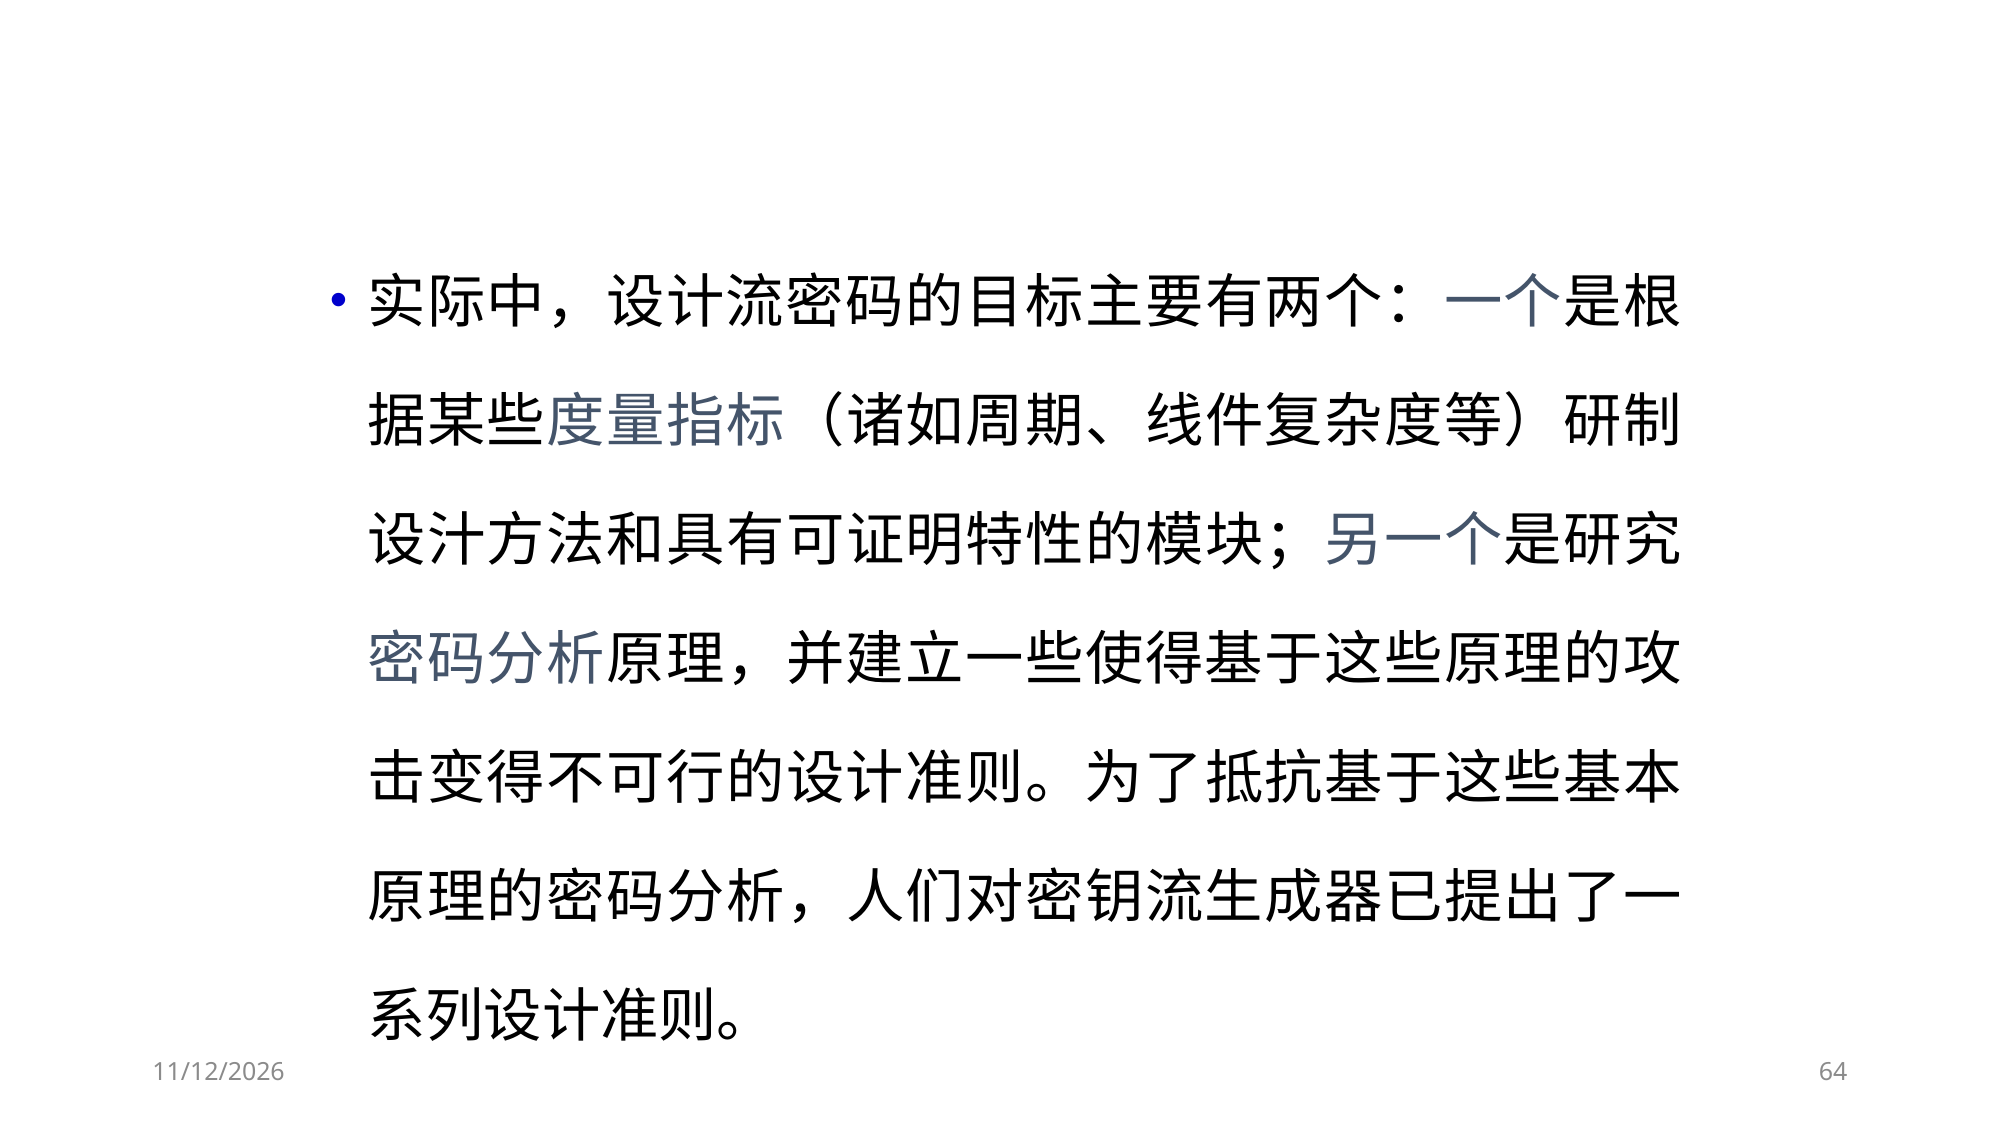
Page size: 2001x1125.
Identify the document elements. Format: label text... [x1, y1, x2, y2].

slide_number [137, 1042, 588, 1103]
slide_number 64 [1412, 1042, 1863, 1103]
list 实际中，设计流密码的目标主要有两个：一个是根据某些度量指标（诸如周期、线件复杂度等）研制设汁方法和具有可证明特性的模块；另一个是研究密码分析原理，并建立一些使得基于这些原理的攻击变得不可行的设计准则。为了抵抗基于这些基本原理的密码分析，人们对密钥流生成器已提出了一系列设计准则。 [314, 208, 1697, 1059]
